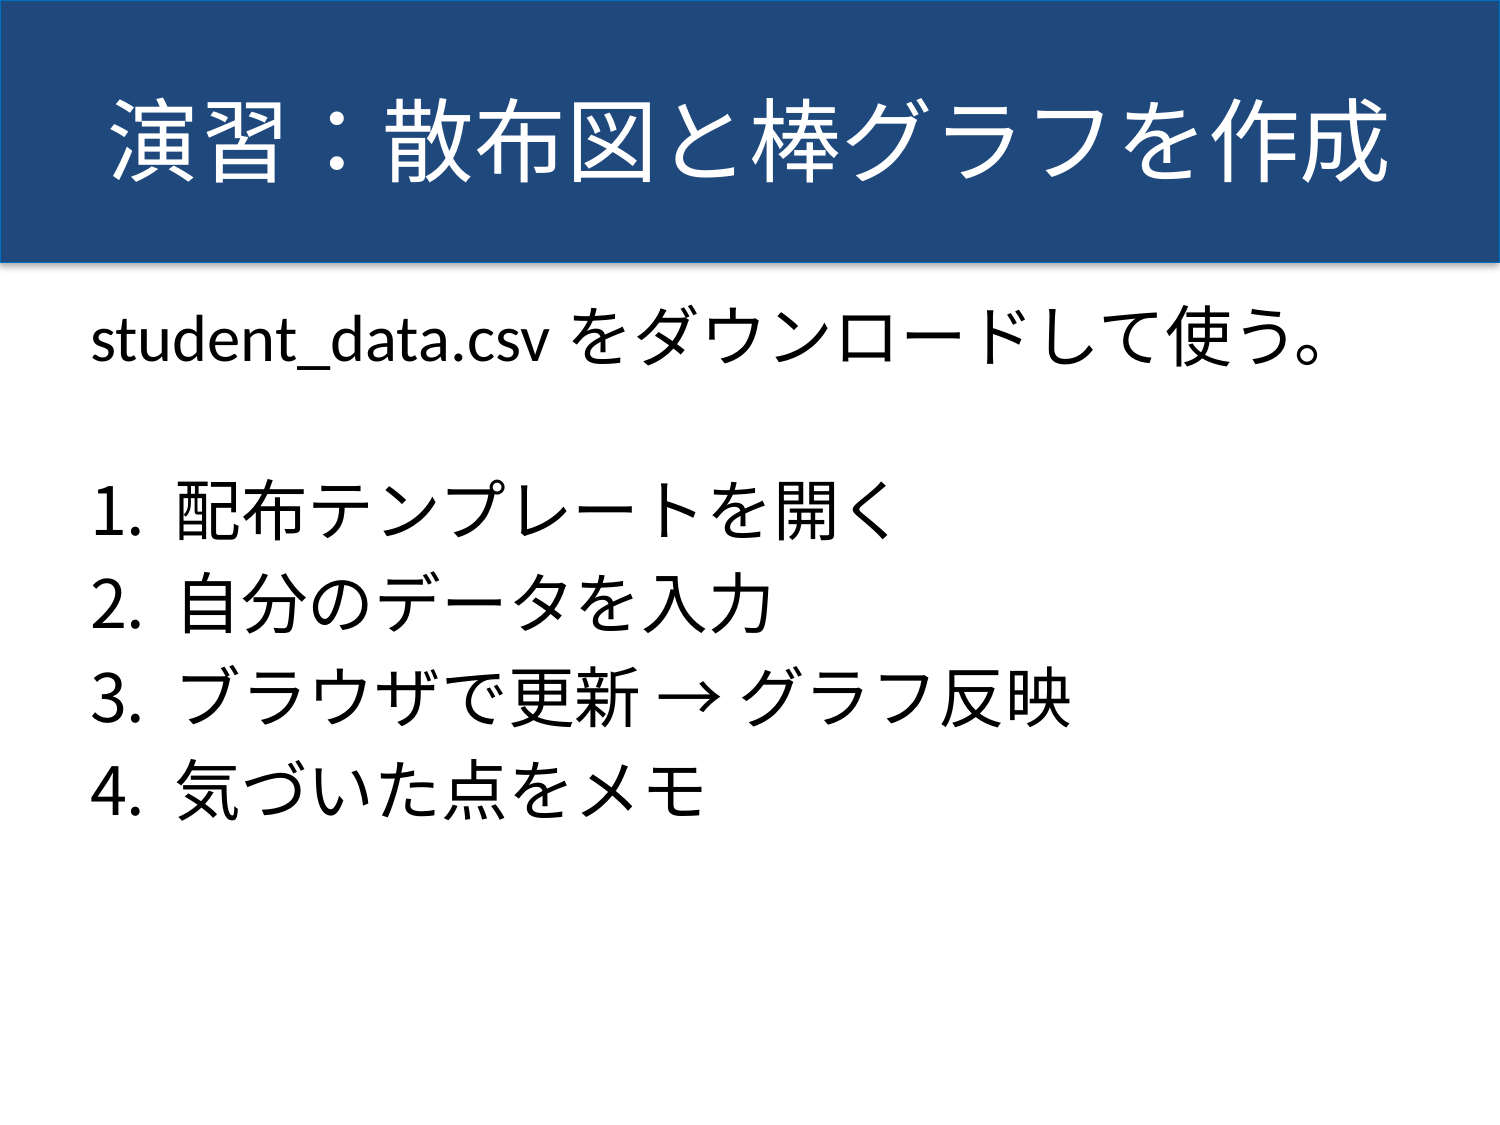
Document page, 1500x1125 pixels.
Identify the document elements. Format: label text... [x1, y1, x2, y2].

title 演習：散布図と棒グラフを作成 [75, 45, 1425, 233]
list student_data.csvをダウンロードして使う。 配布テンプレートを開く 自分のデータを入力 ブラウザで更新 → グラフ反映 気づいた点をメモ [75, 287, 1425, 1005]
